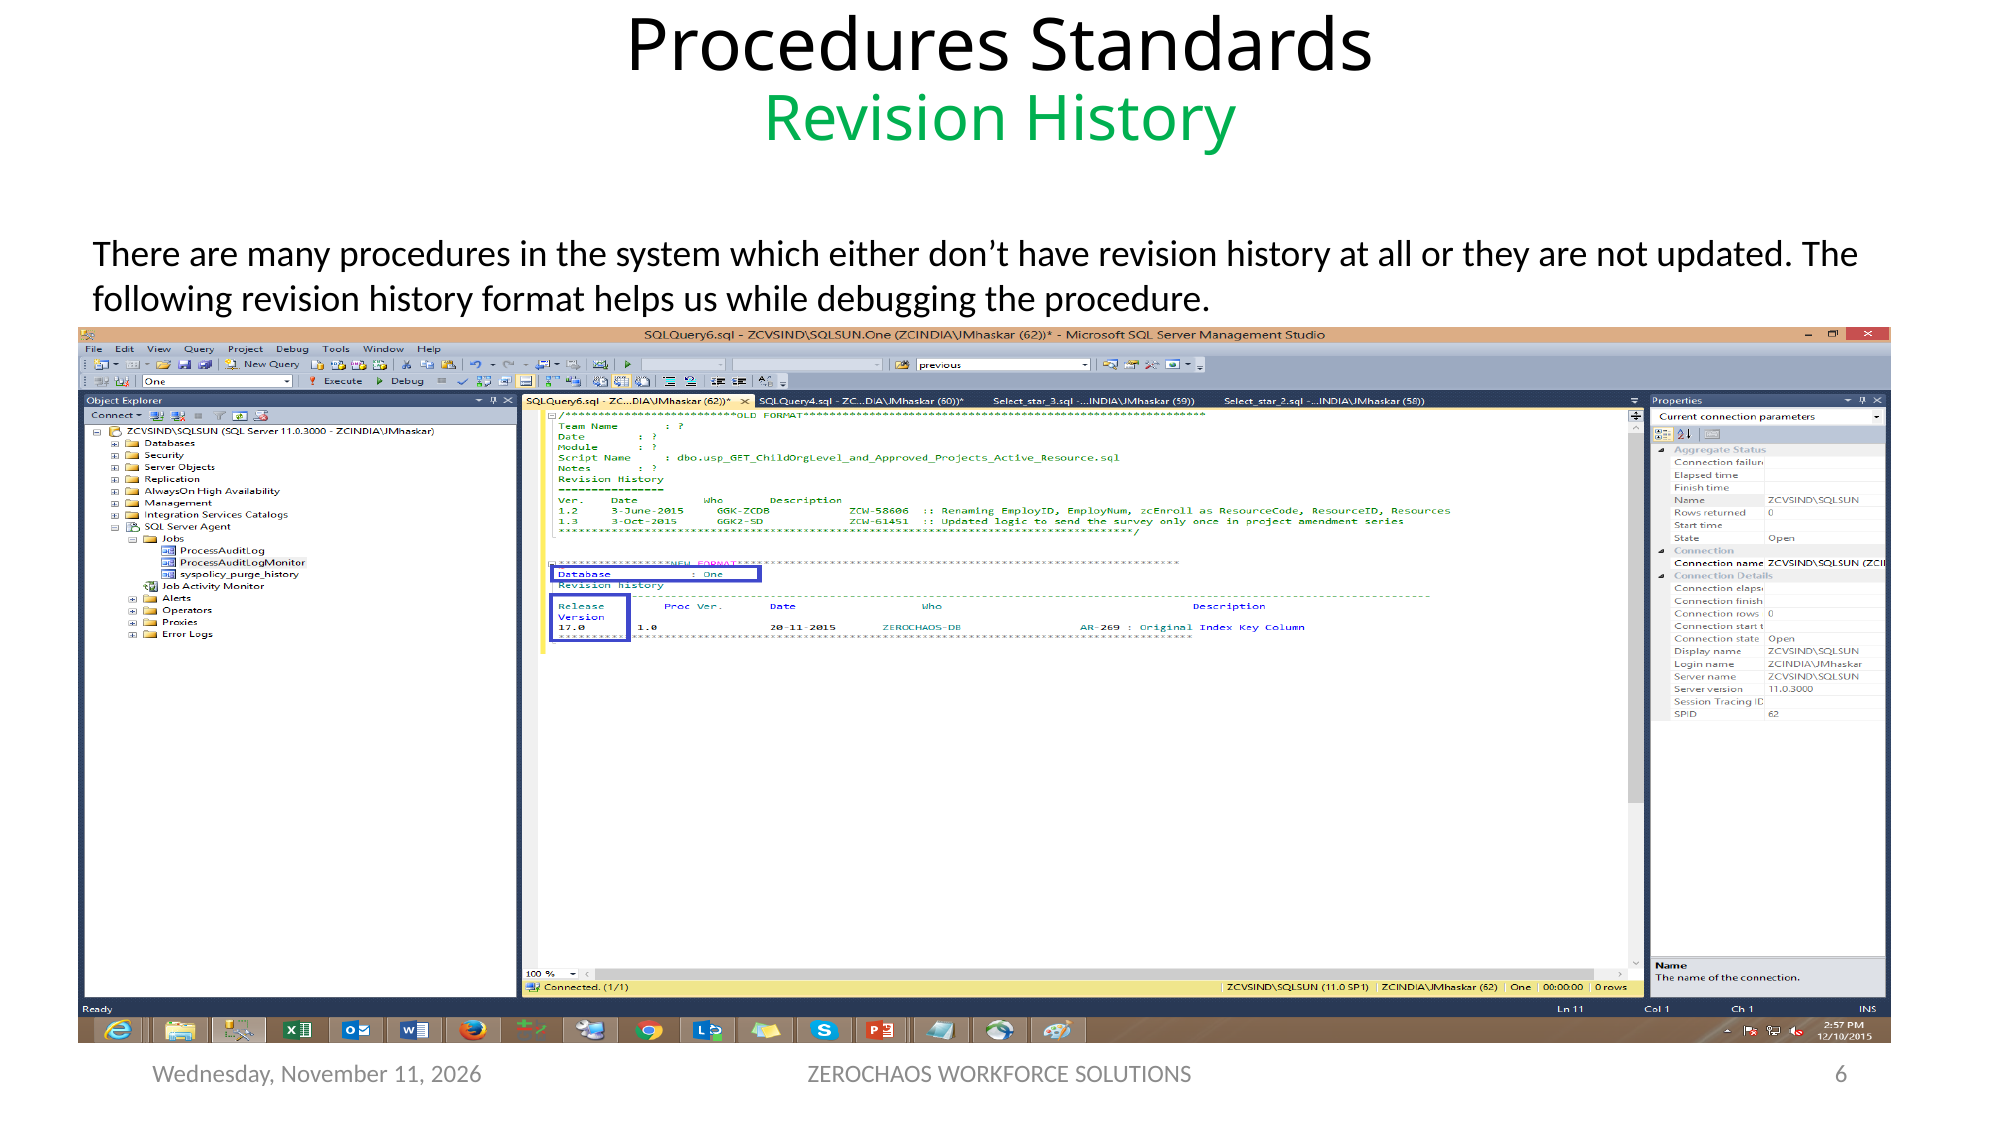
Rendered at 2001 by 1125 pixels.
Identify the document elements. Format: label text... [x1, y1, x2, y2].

slide_number 6 [1412, 1043, 1863, 1103]
footer ZEROCHAOS WORKFORCE SOLUTIONS [662, 1043, 1338, 1103]
title Procedures Standards [0, 0, 2000, 77]
text_box Revision History [0, 77, 2000, 162]
picture [77, 327, 1891, 1043]
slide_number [137, 1043, 588, 1103]
text_box There are many procedures in the system which either don’t have revision history at all or they are not updated. The following revision history format helps us while debugging the procedure. [77, 221, 1938, 327]
